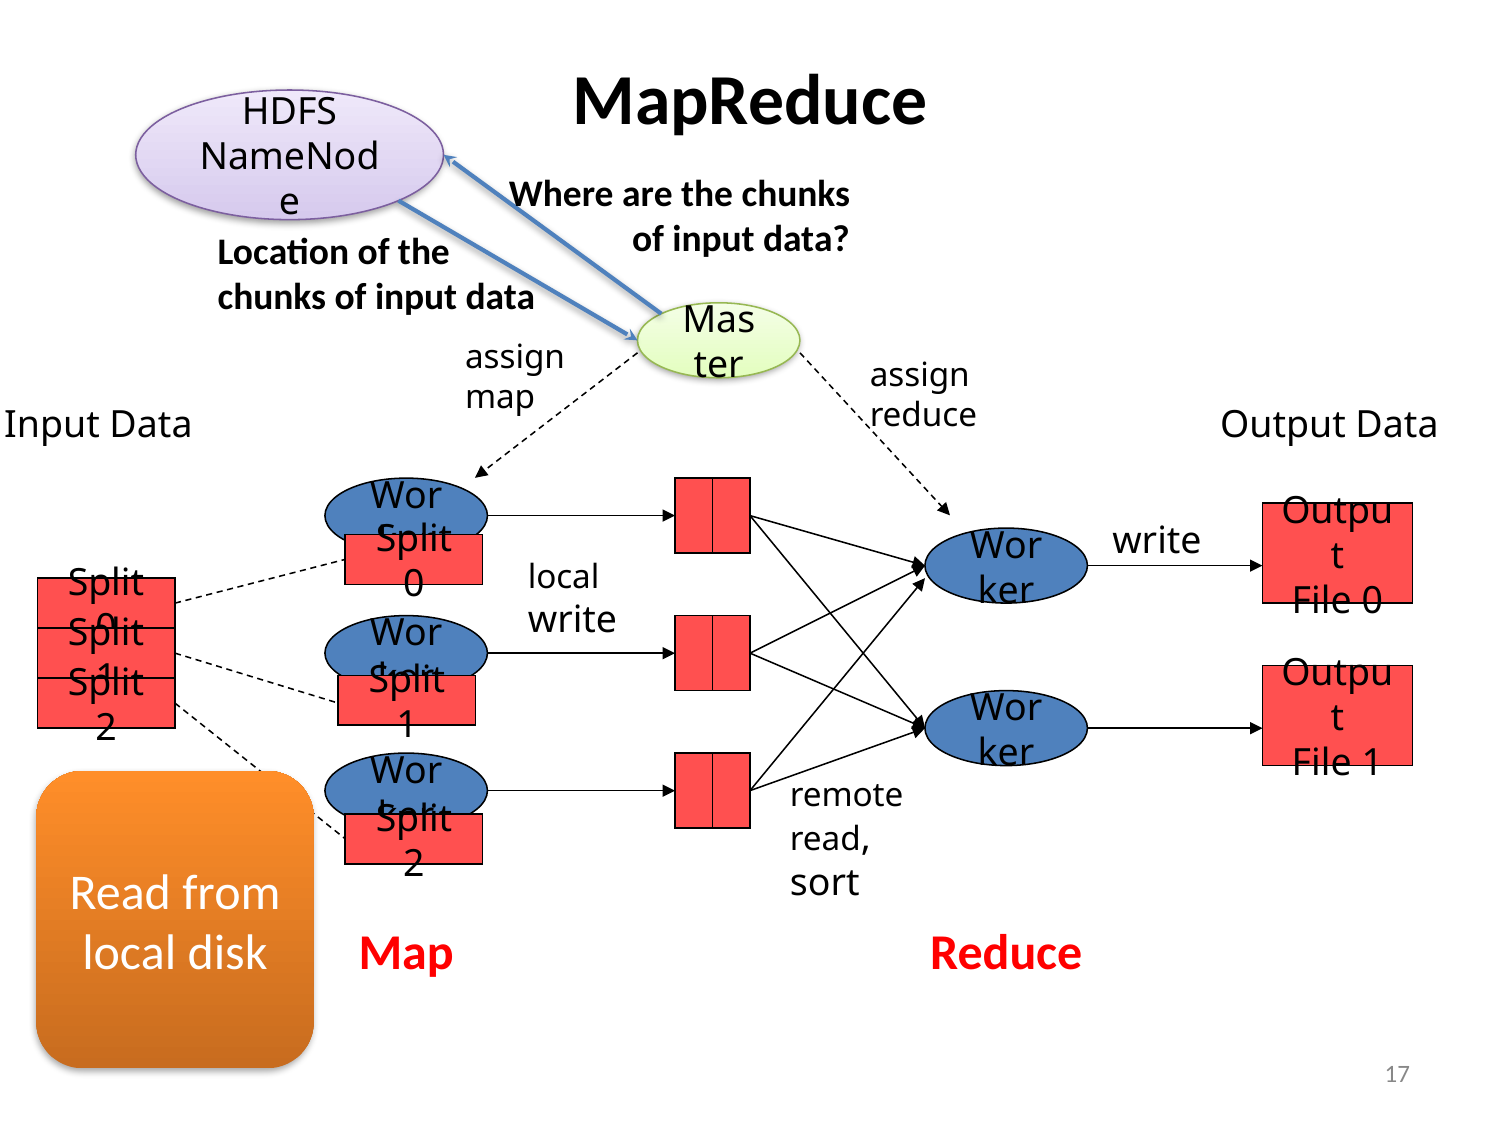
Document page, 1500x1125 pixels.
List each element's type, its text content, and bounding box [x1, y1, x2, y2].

text_box Where are the chunks of input data? [665, 161, 866, 267]
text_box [749, 872, 927, 913]
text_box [398, 200, 638, 341]
slide_number ‹#› [1074, 1042, 1425, 1103]
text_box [449, 327, 1000, 391]
text_box Map [319, 911, 607, 987]
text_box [443, 154, 662, 315]
text_box Reduce [857, 911, 1155, 987]
text_box Location of the chunks of input data [202, 219, 393, 325]
text_box Read from local disk [36, 872, 314, 1069]
text_box HDFS NameNode [135, 90, 444, 219]
text_box Master [644, 302, 794, 326]
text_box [0, 392, 1470, 865]
title MapReduce [75, 45, 1425, 233]
